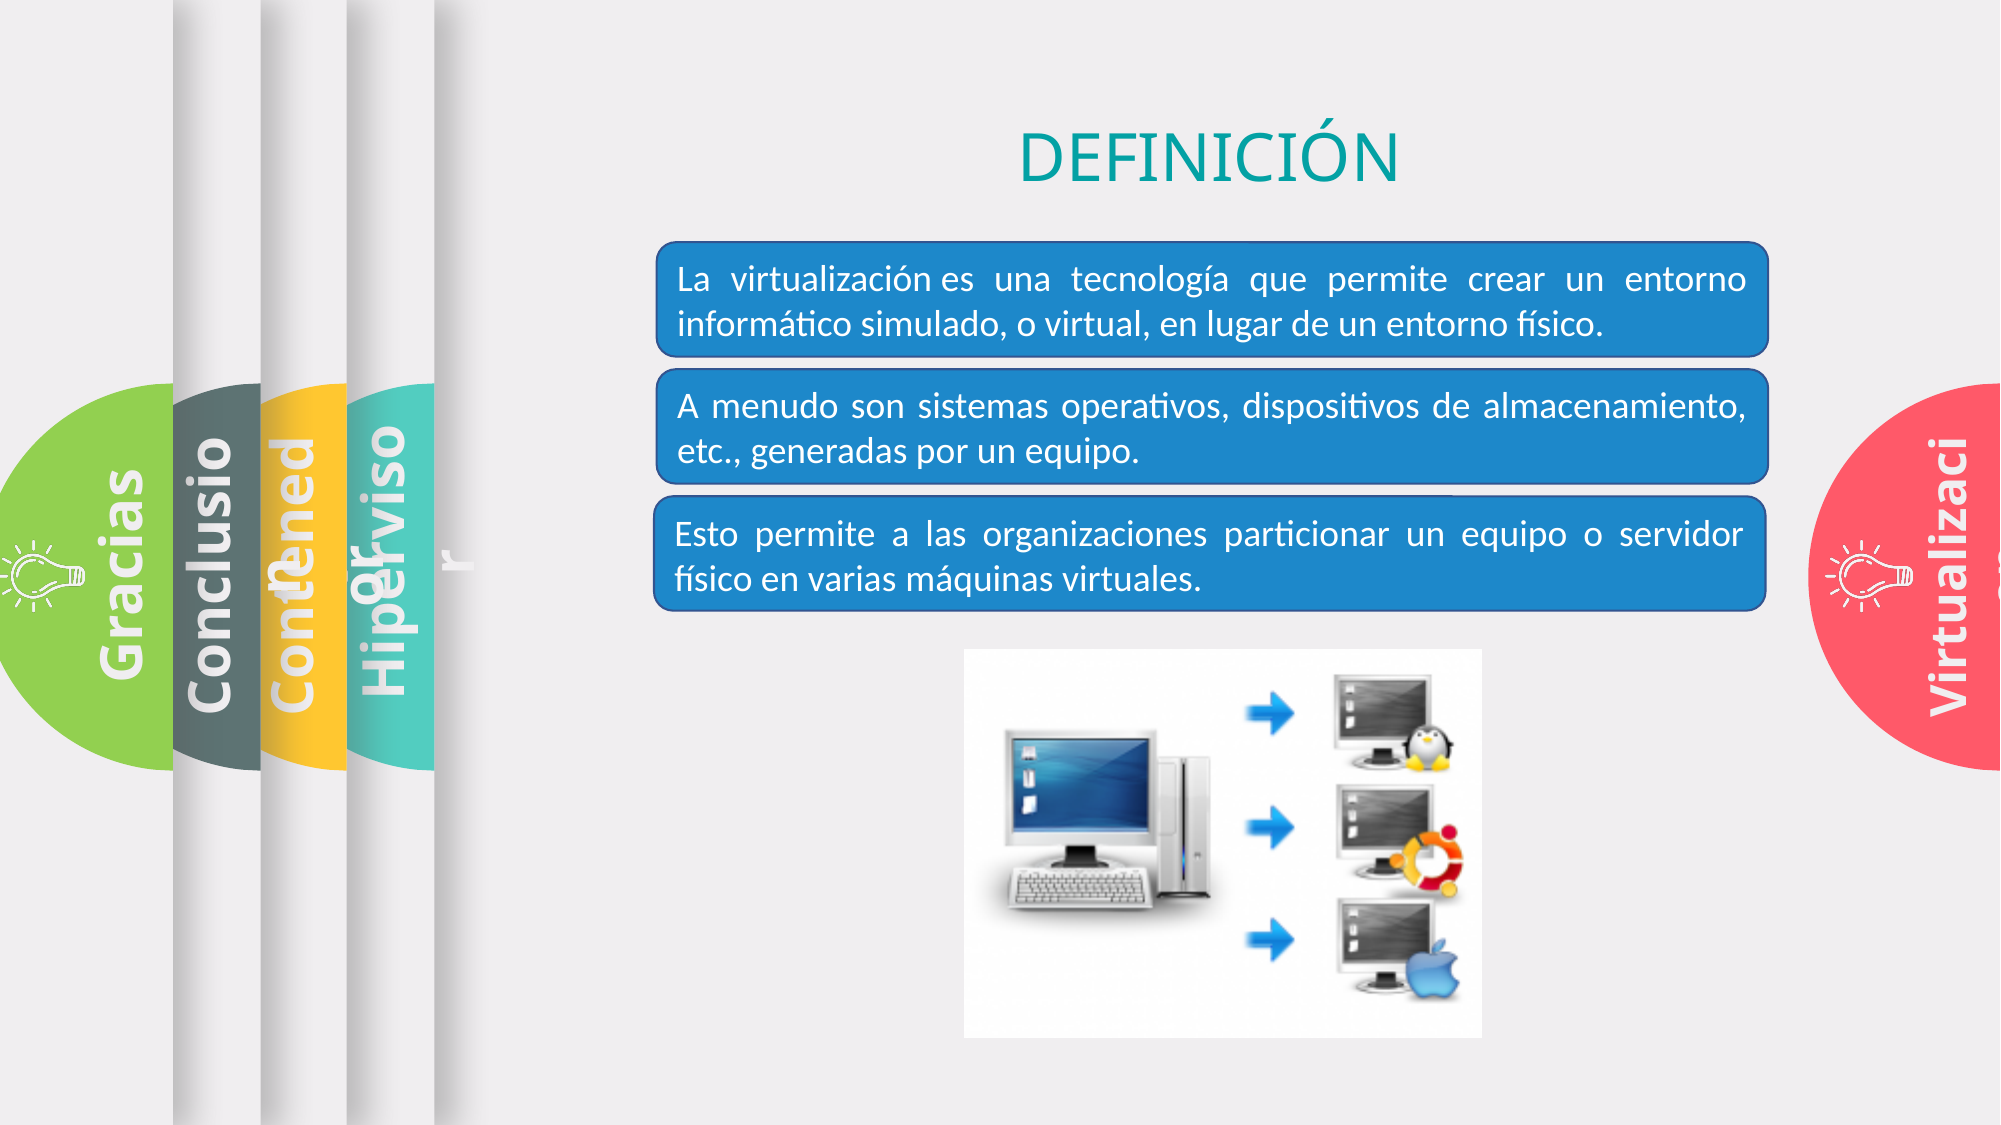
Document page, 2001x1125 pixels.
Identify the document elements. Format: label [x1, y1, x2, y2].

text_box [261, 0, 347, 1125]
text_box [0, 0, 173, 1125]
text_box [173, 0, 261, 1125]
text_box [347, 0, 435, 1125]
picture [964, 649, 1482, 1038]
text_box [435, 0, 2000, 1125]
